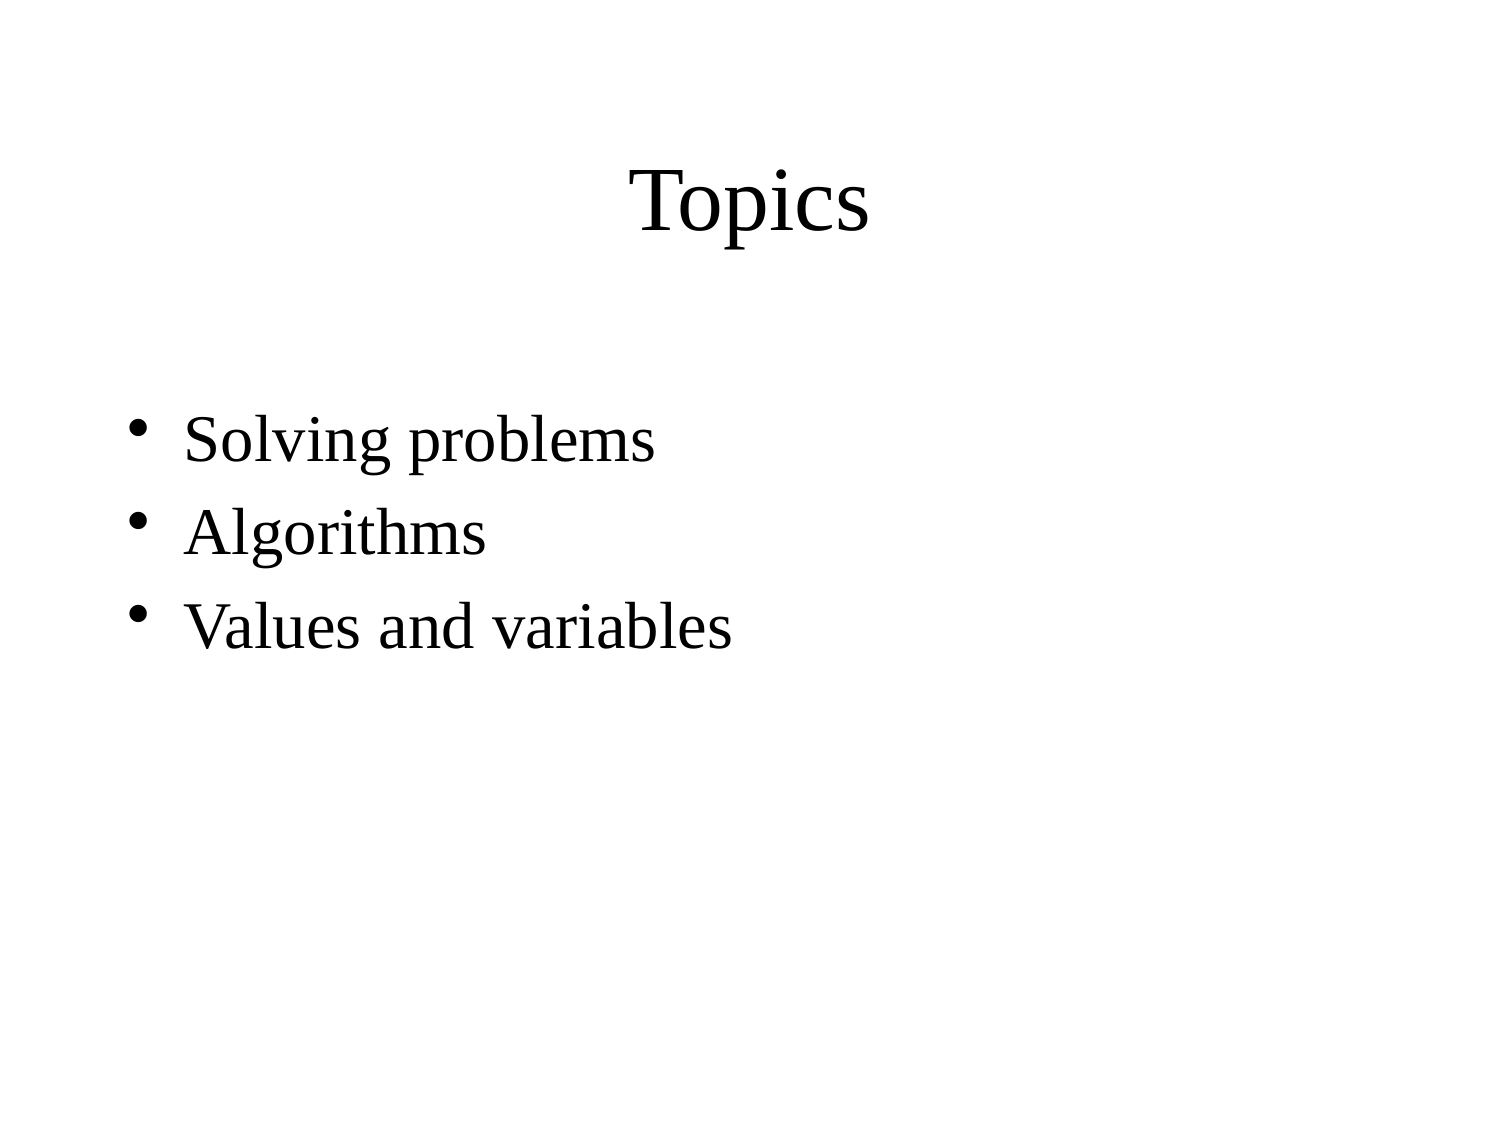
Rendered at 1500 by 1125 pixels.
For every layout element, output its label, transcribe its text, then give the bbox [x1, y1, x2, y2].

title Topics [112, 99, 1388, 288]
list Solving problems Algorithms Values and variables [112, 387, 1388, 725]
